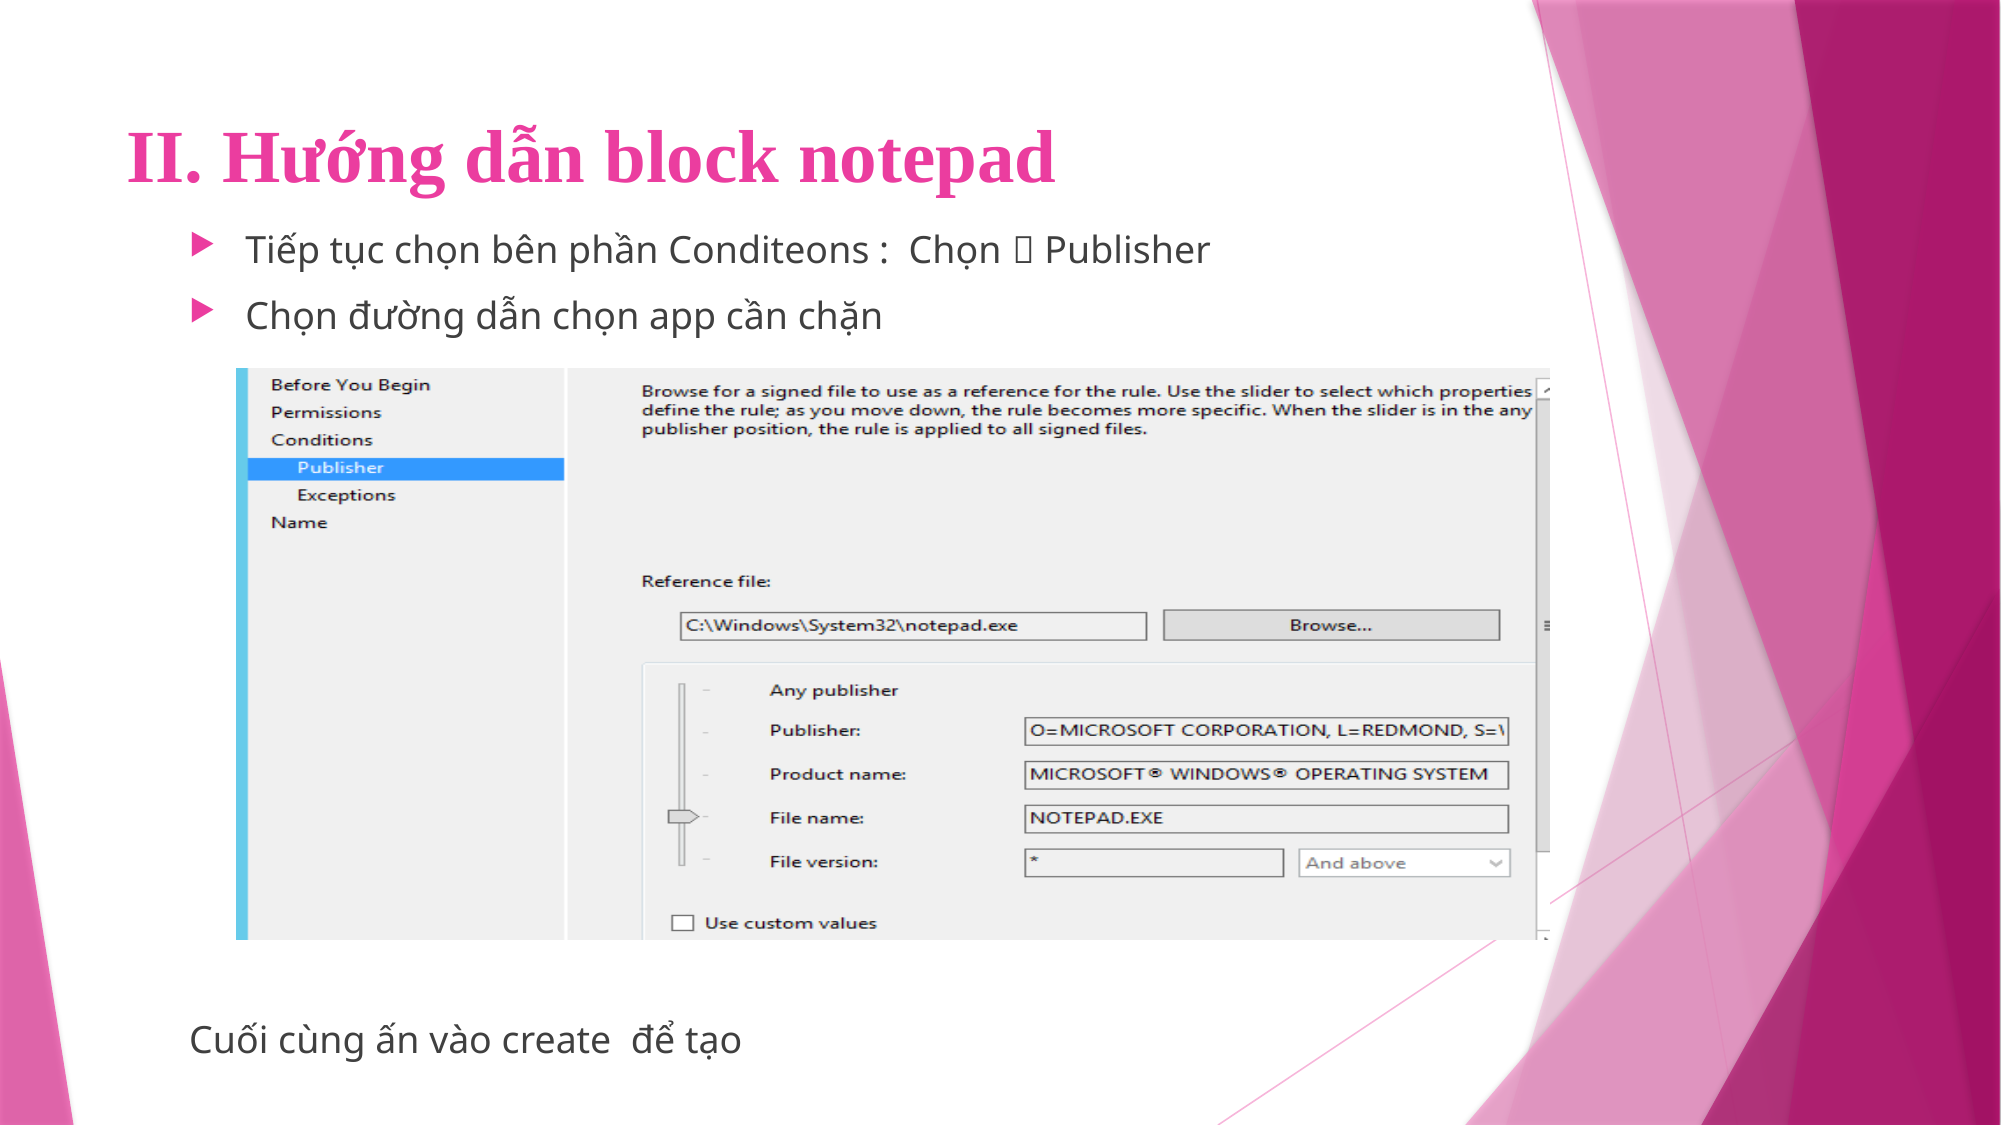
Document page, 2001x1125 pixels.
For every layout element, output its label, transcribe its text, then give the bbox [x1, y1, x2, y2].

picture [236, 368, 1551, 941]
title II. Hướng dẫn block notepad [111, 99, 1522, 317]
list Tiếp tục chọn bên phần Conditeons : Chọn  Publisher Chọn đường dẫn chọn app cần chặn Cuối cùng ấn vào create để tạo [174, 218, 1585, 1090]
